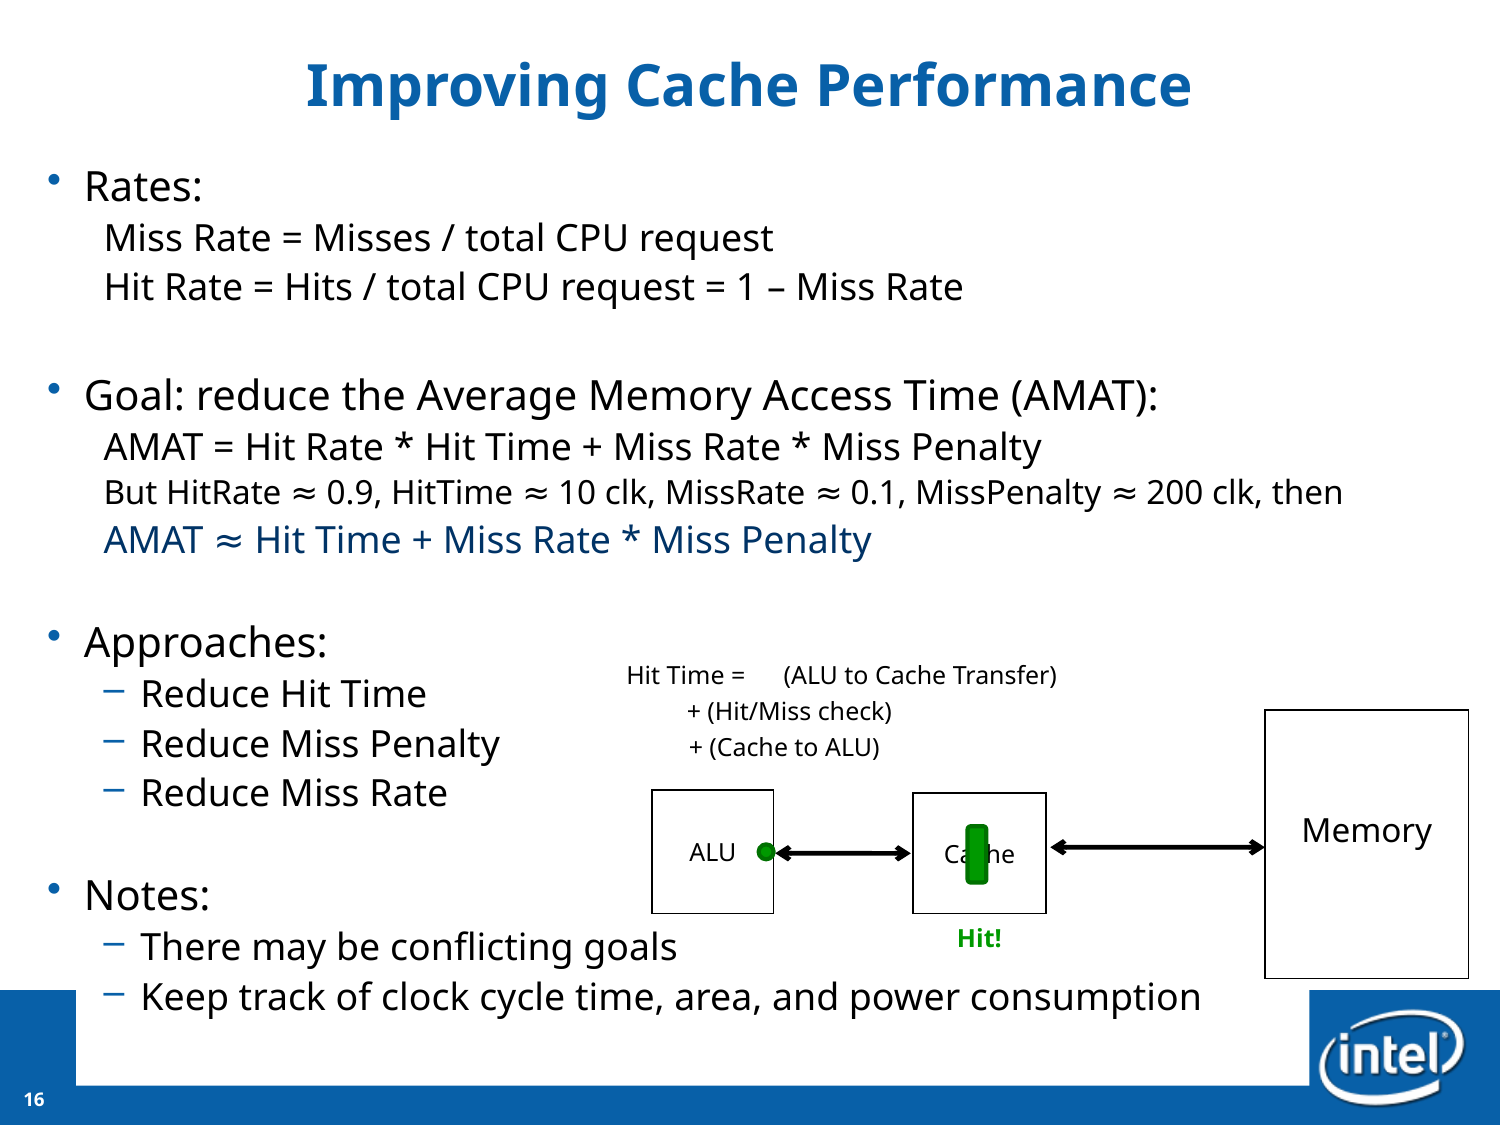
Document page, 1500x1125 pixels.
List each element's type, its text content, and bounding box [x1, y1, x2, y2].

text_box [756, 842, 776, 862]
text_box Cache [912, 792, 1047, 914]
text_box [1050, 840, 1264, 855]
text_box + (Cache to ALU) [673, 724, 895, 769]
text_box Hit Time = [611, 652, 767, 698]
text_box + (Hit/Miss check) [671, 688, 908, 734]
title Improving Cache Performance [59, 25, 1440, 150]
text_box Hit! [942, 915, 1017, 960]
text_box Memory [1264, 710, 1469, 979]
list Rates: Miss Rate = Misses / total CPU request Hit Rate = Hits / total CPU request = 1 – Miss Rate Goal: reduce the Average Memory Access Time (AMAT): AMAT = Hit Rate * Hit Time + Miss Rate * Miss Penalty But HitRate ≈ 0.9, HitTime ≈ 10 clk, MissRate ≈ 0.1, MissPenalty ≈ 200 clk, then AMAT ≈ Hit Time + Miss Rate * Miss Penalty Approaches: Reduce Hit Time Reduce Miss Penalty Reduce Miss Rate Notes: There may be conflicting goals Keep track of clock cycle time, area, and power consumption [32, 159, 1472, 1125]
text_box [965, 824, 989, 885]
text_box ALU [652, 790, 774, 914]
text_box (ALU to Cache Transfer) [768, 652, 1073, 697]
text_box [776, 846, 911, 861]
